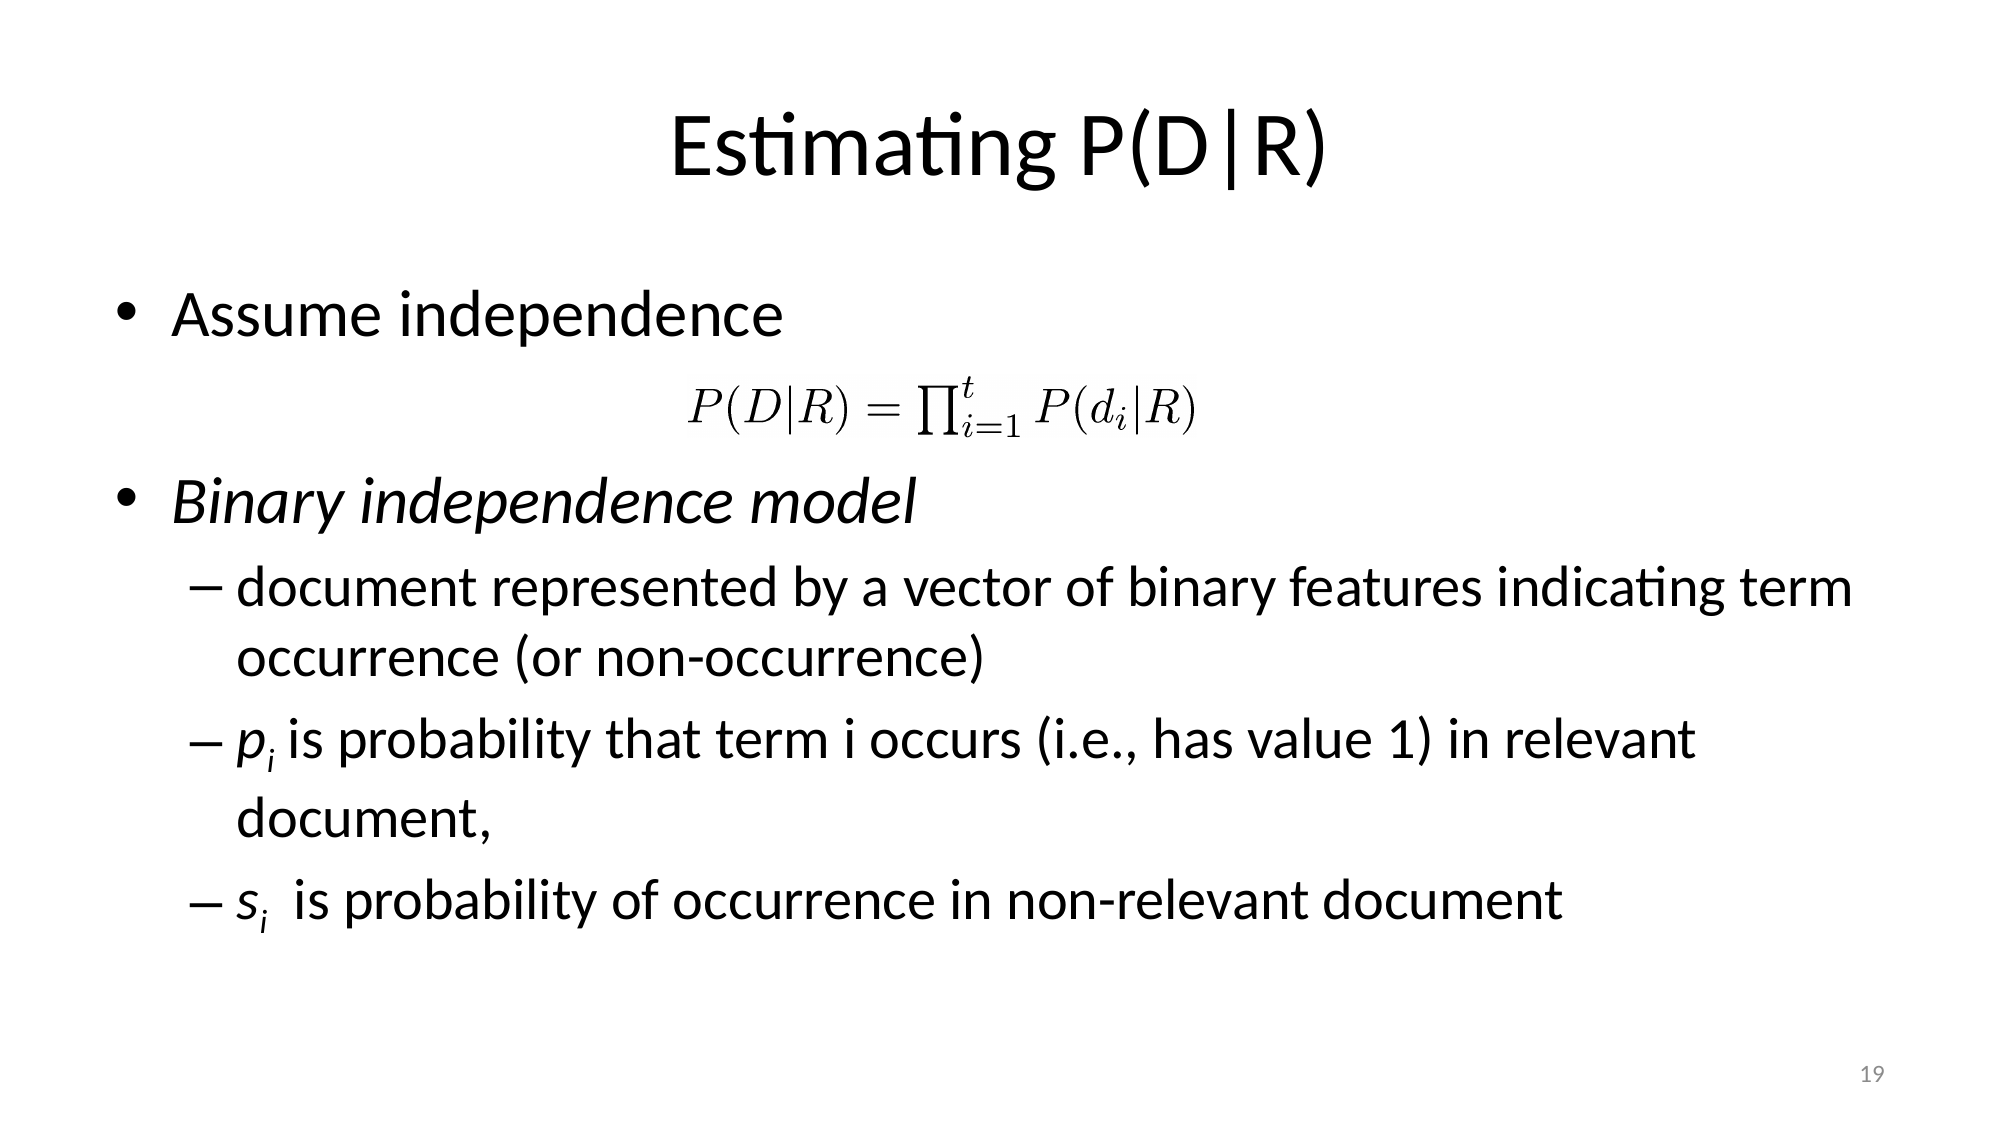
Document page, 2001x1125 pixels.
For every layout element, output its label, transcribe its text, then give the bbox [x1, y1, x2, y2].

slide_number 19 [1433, 1042, 1900, 1103]
picture [687, 374, 1197, 438]
title Estimating P(D|R) [99, 45, 1900, 233]
list Assume independence Binary independence model document represented by a vector of binary features indicating term occurrence (or non-occurrence) pi is probability that term i occurs (i.e., has value 1) in relevant document, si is probability of occurrence in non-relevant document [99, 262, 1900, 1005]
